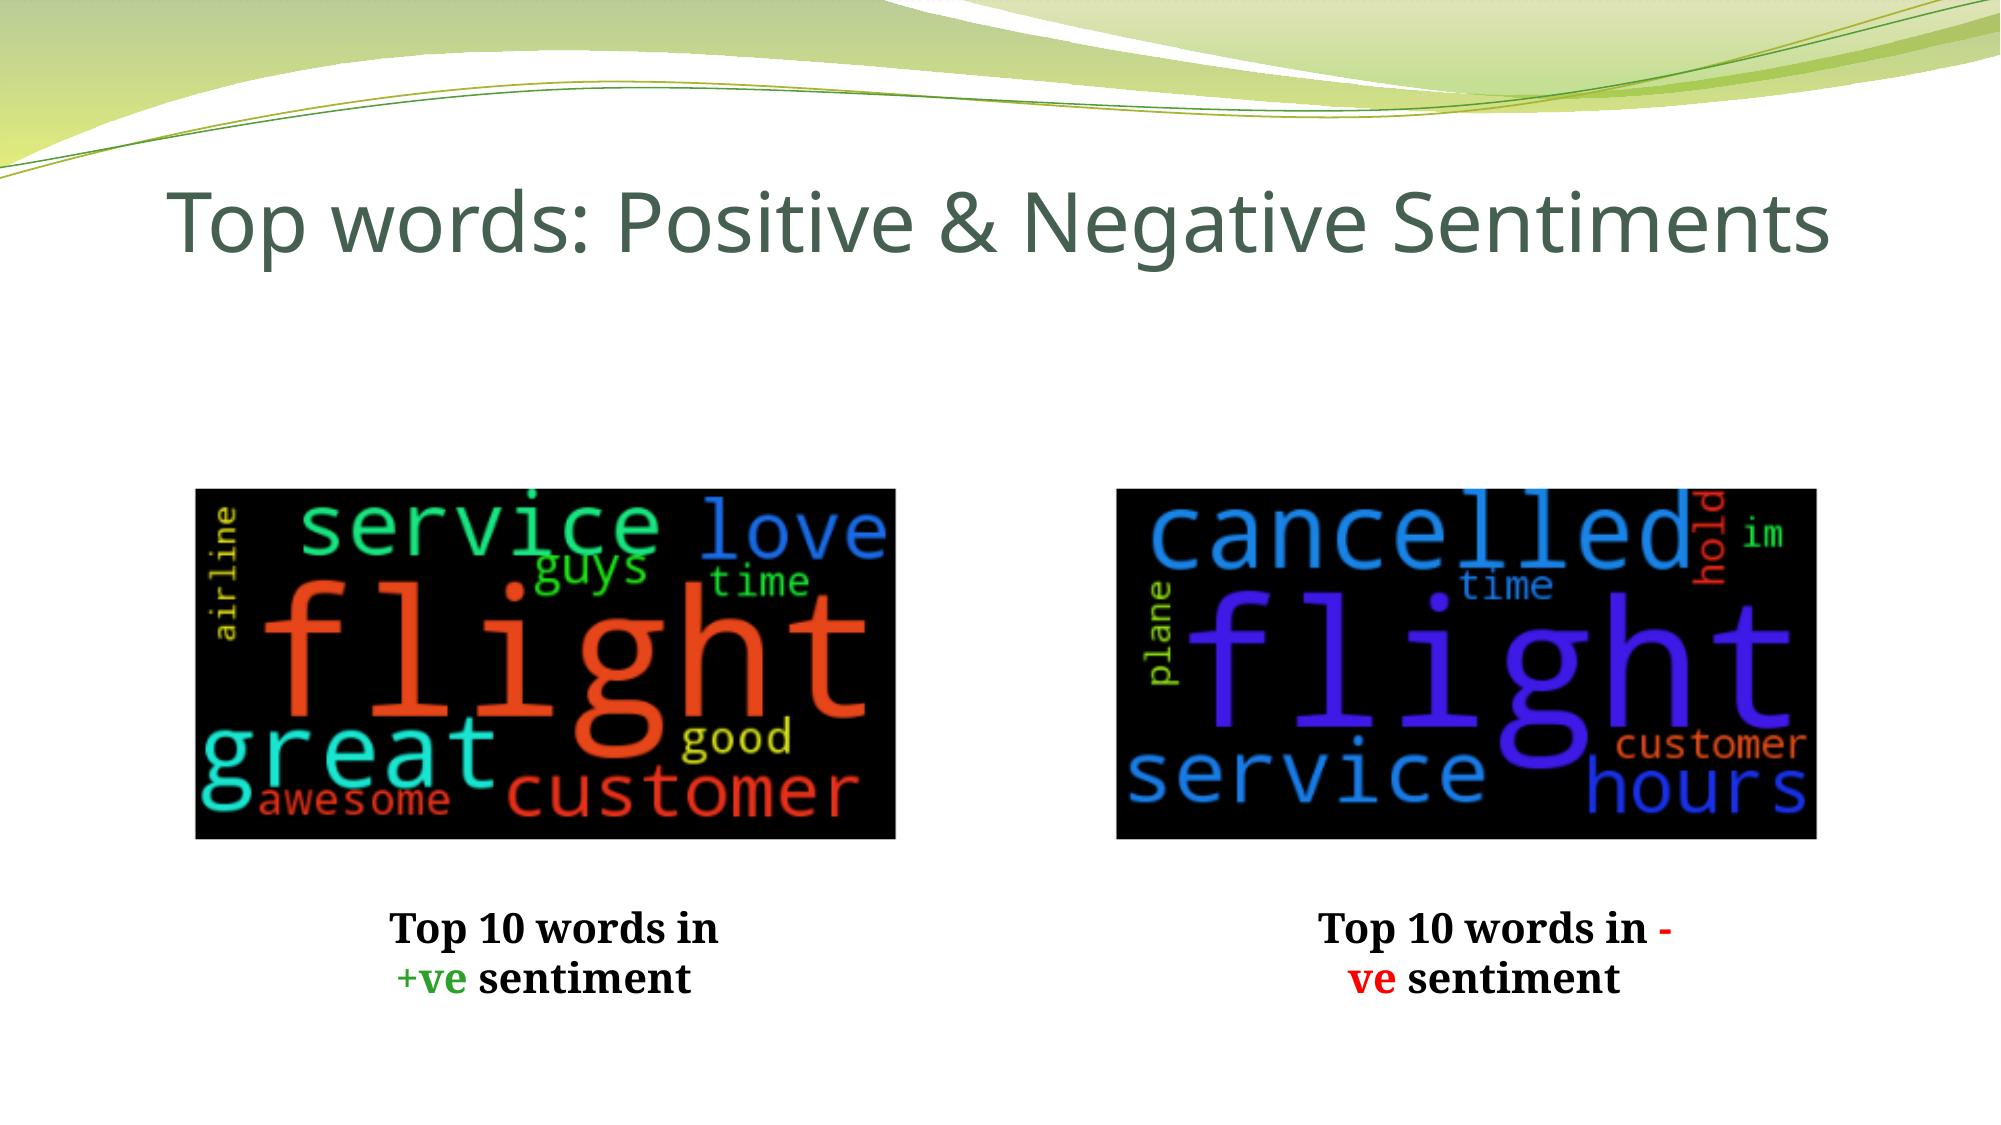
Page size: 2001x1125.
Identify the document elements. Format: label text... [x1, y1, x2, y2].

picture [133, 466, 930, 884]
title Top words: Positive & Negative Sentiments [166, 81, 1967, 270]
picture [1054, 466, 1851, 884]
text_box Top 10 words in -ve sentiment [1282, 894, 1708, 1010]
text_box Top 10 words in +ve sentiment [341, 894, 767, 1010]
